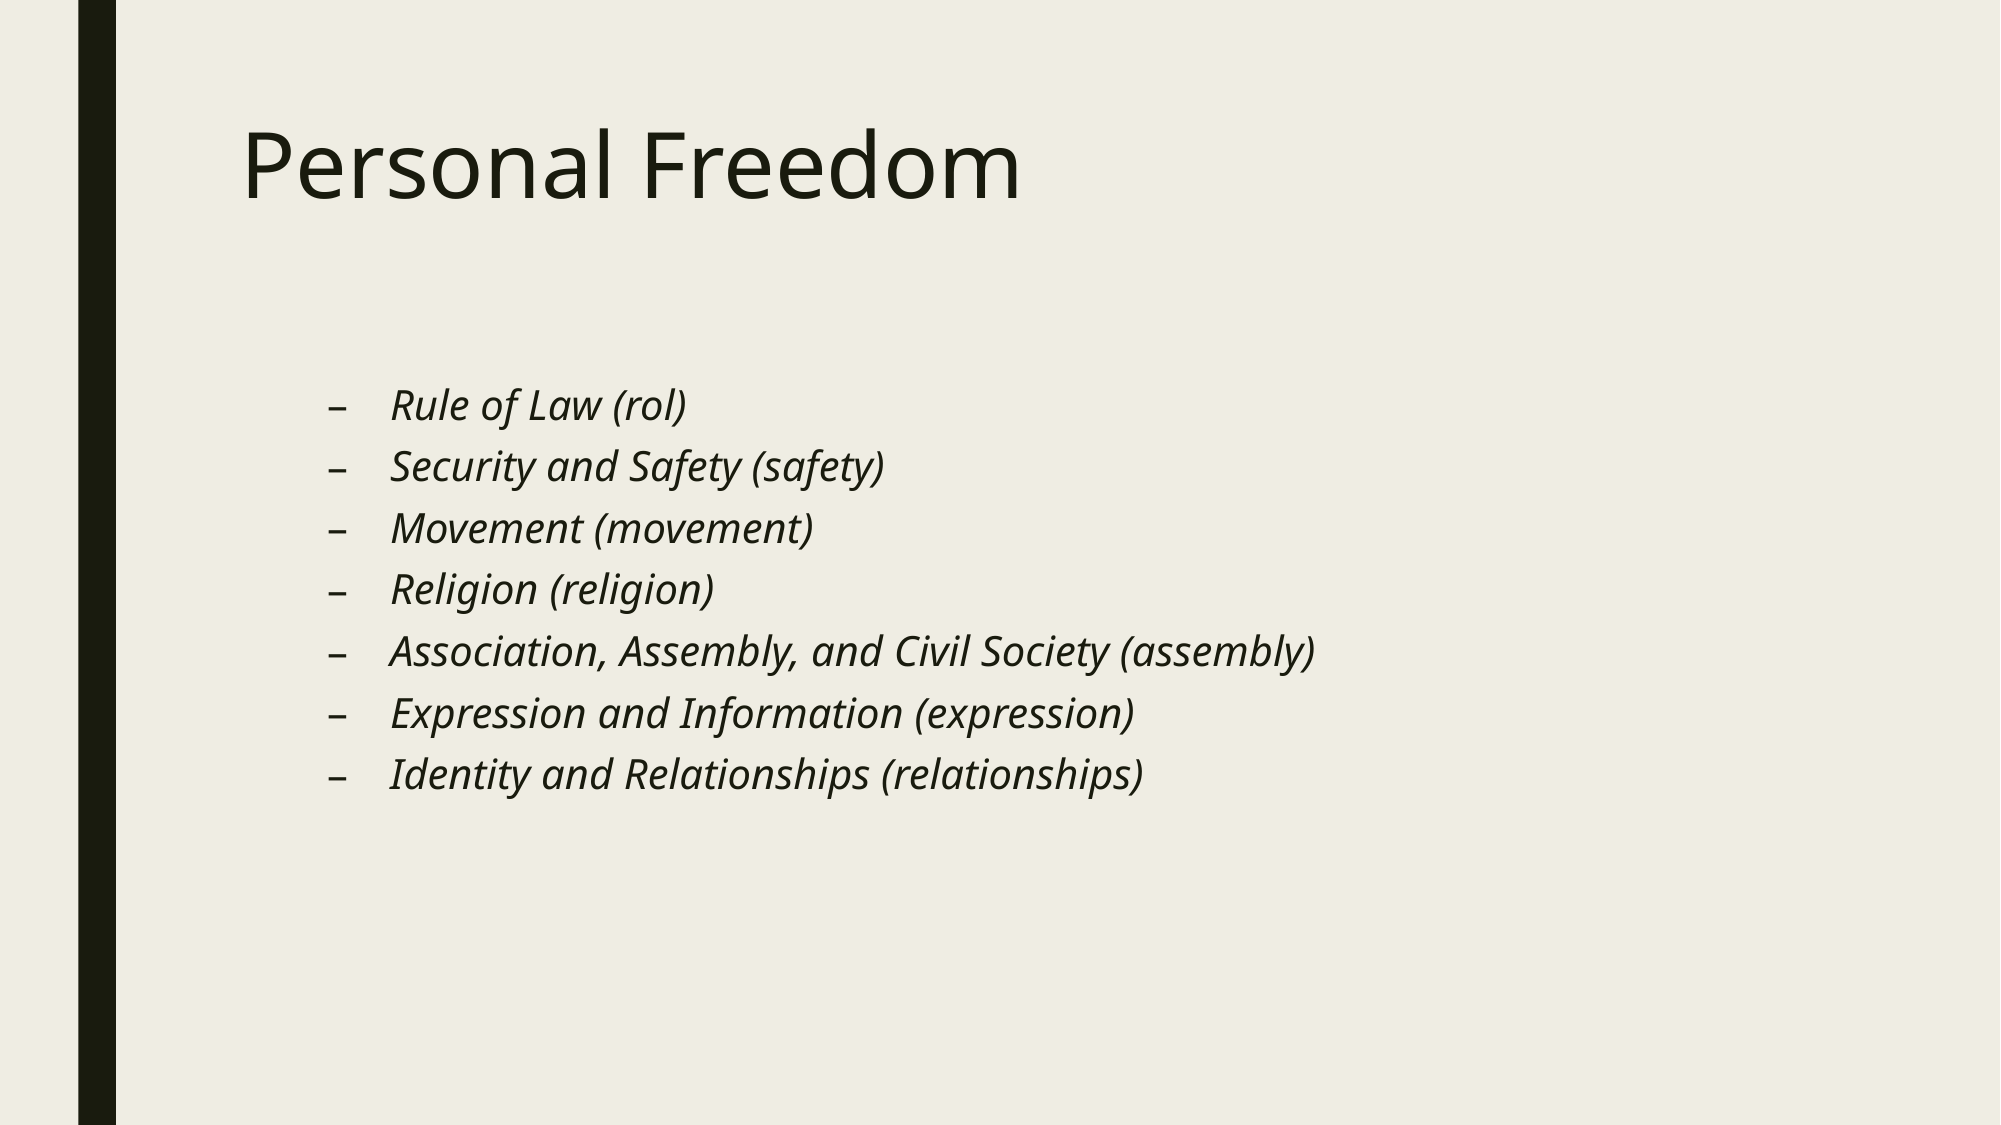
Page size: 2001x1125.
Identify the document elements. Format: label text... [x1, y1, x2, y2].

list Rule of Law (rol) Security and Safety (safety) Movement (movement) Religion (religion) Association, Assembly, and Civil Society (assembly) Expression and Information (expression) Identity and Relationships (relationships) [225, 375, 1800, 963]
title Personal Freedom [225, 112, 1800, 357]
